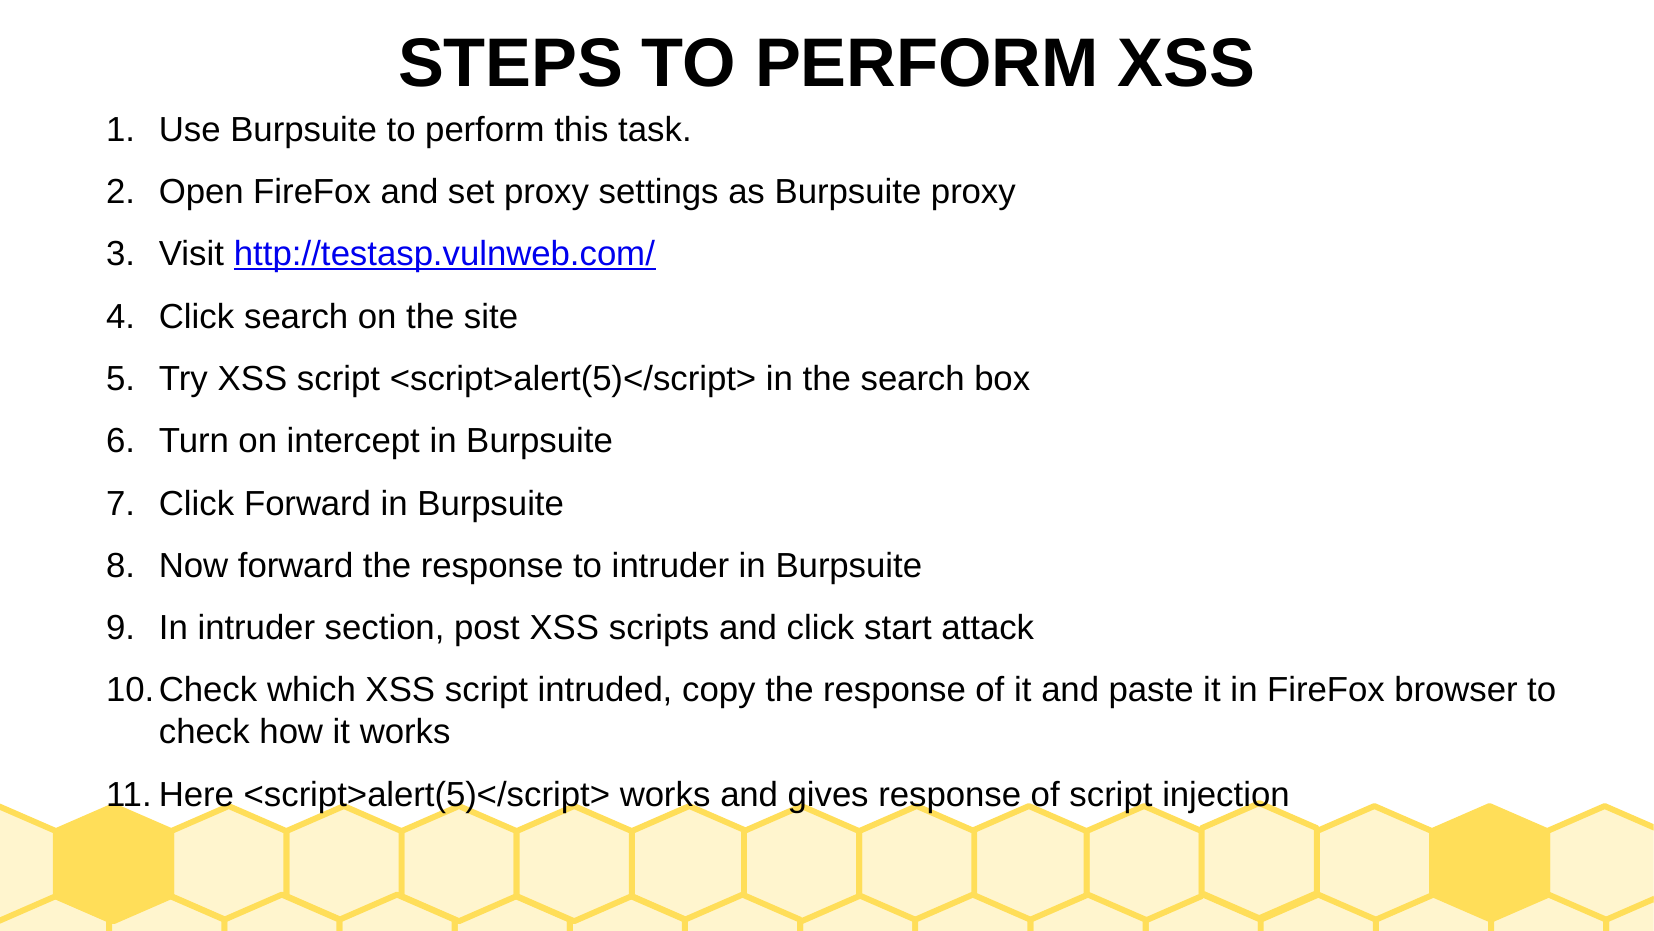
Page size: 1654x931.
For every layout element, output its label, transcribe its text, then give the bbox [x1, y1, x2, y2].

list Use Burpsuite to perform this task. Open FireFox and set proxy settings as Burpsuite proxy Visit http://testasp.vulnweb.com/ Click search on the site Try XSS script <script>alert(5)</script> in the search box Turn on intercept in Burpsuite Click Forward in Burpsuite Now forward the response to intruder in Burpsuite In intruder section, post XSS scripts and click start attack Check which XSS script intruded, copy the response of it and paste it in FireFox browser to check how it works Here <script>alert(5)</script> works and gives response of script injection [88, 106, 1565, 815]
title STEPS TO PERFORM XSS [88, 20, 1565, 98]
